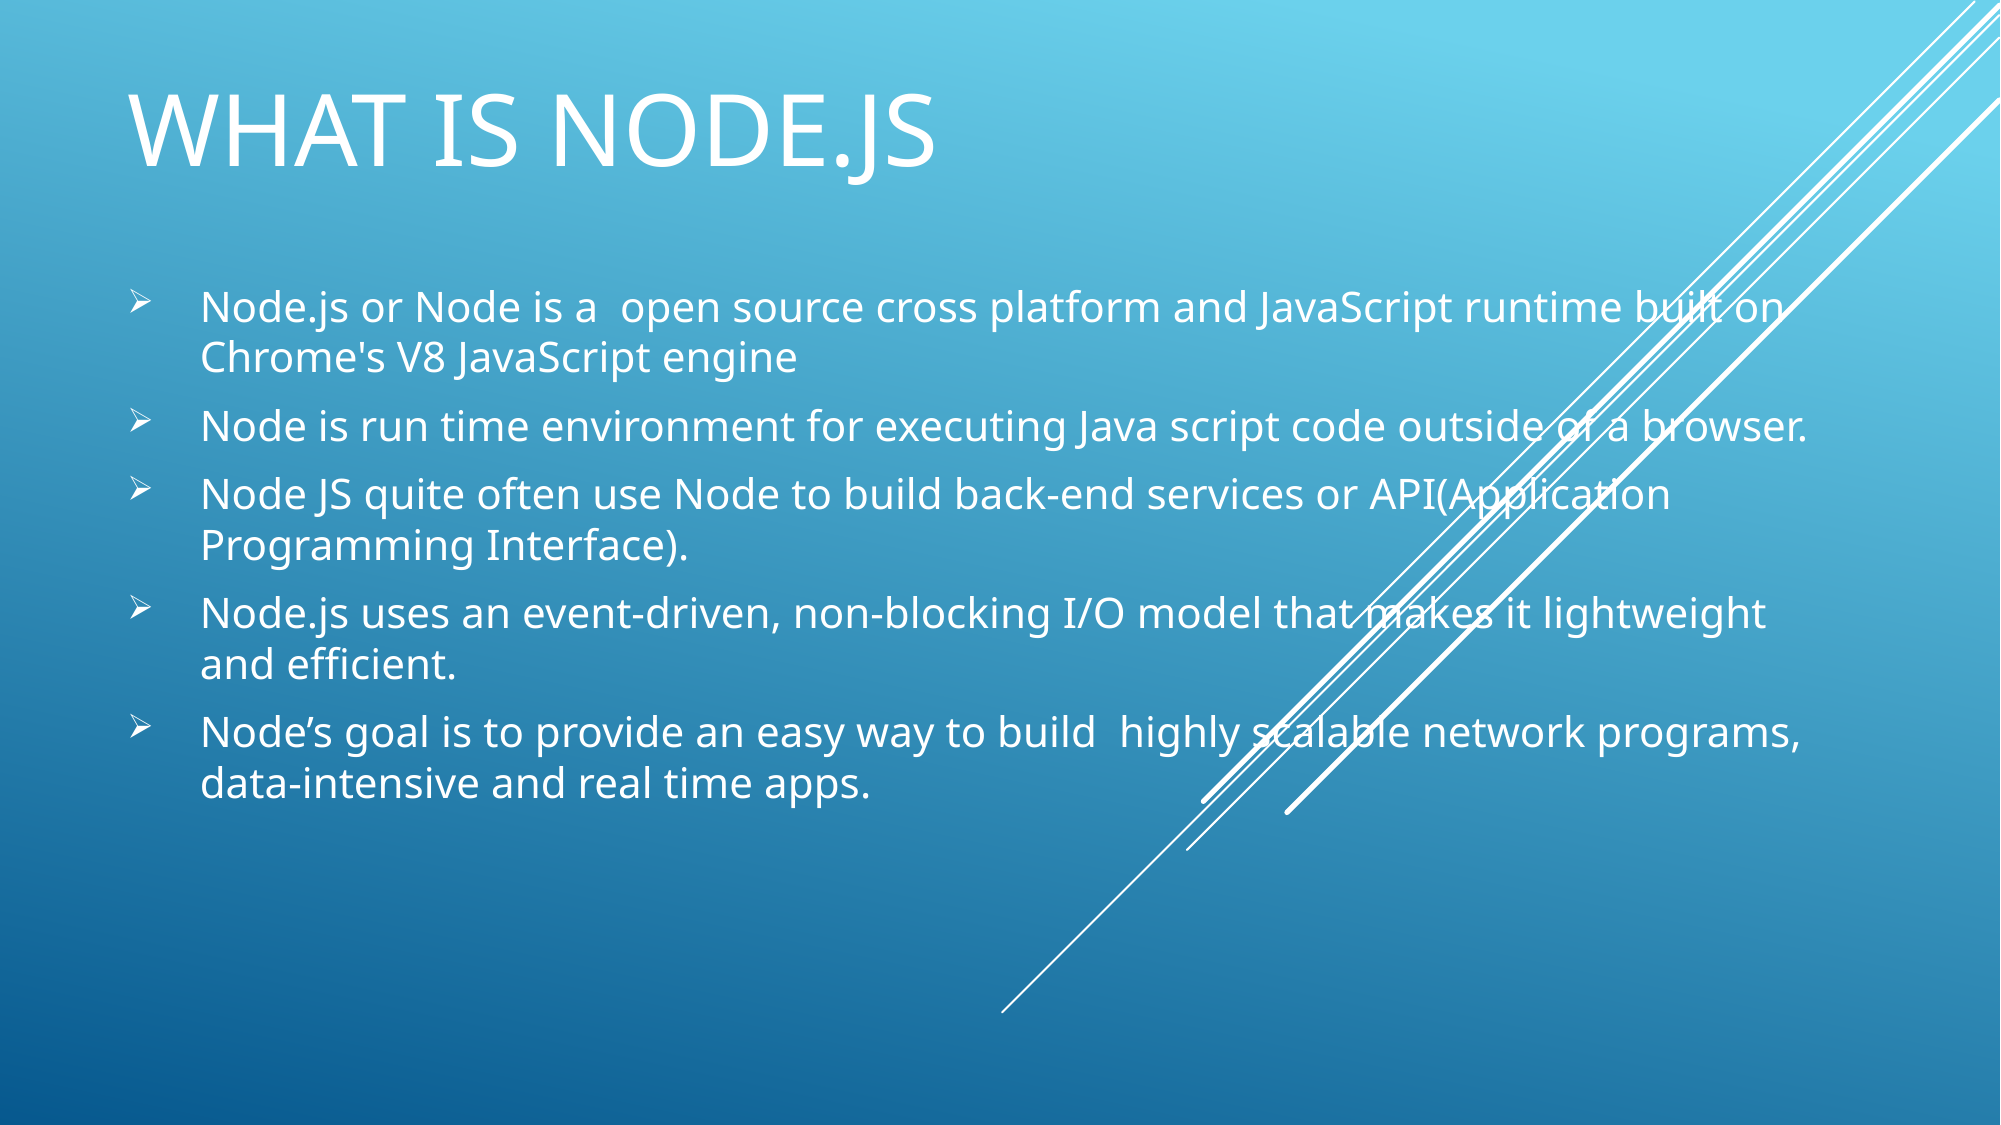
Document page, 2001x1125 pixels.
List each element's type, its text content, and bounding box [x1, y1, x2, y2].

subtitle Node.js or Node is a open source cross platform and JavaScript runtime built on Chrome's V8 JavaScript engine Node is run time environment for executing Java script code outside of a browser. Node JS quite often use Node to build back-end services or API(Application Programming Interface). Node.js uses an event-driven, non-blocking I/O model that makes it lightweight and efficient. Node’s goal is to provide an easy way to build highly scalable network programs, data-intensive and real time apps. [112, 272, 1843, 853]
title What is node.js [112, 58, 1429, 195]
